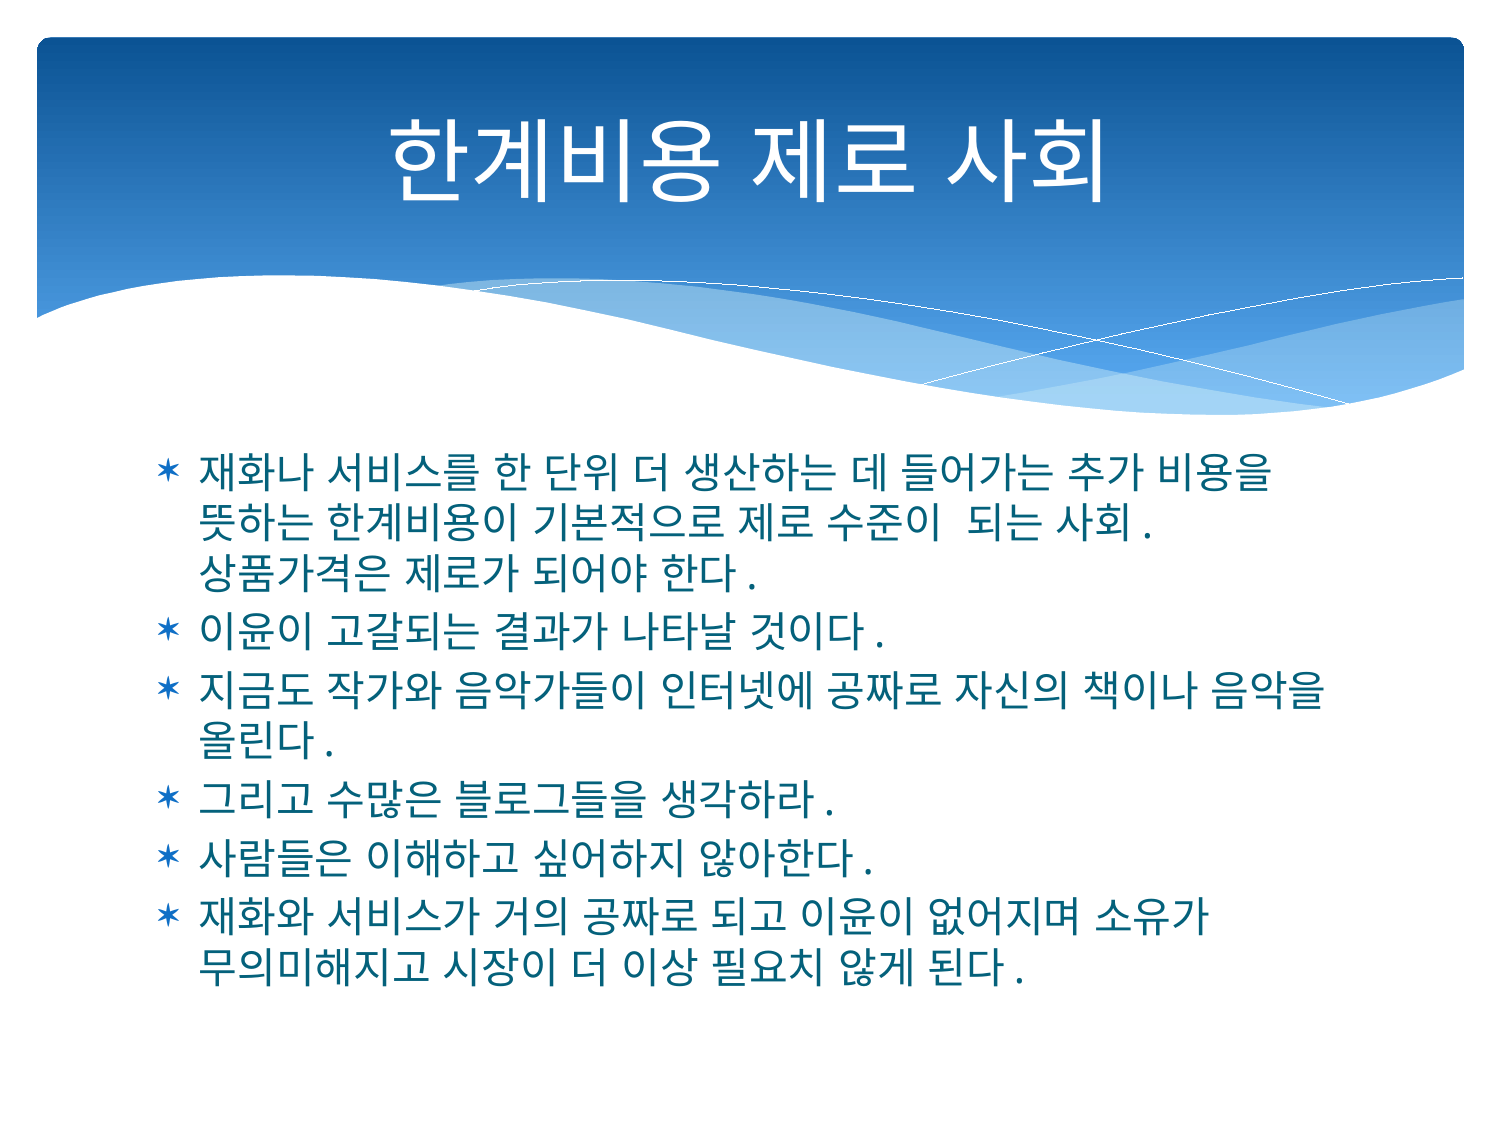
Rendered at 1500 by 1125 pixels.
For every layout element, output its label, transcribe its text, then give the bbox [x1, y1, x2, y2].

list 재화나 서비스를 한 단위 더 생산하는 데 들어가는 추가 비용을 뜻하는 한계비용이 기본적으로 제로 수준이 되는 사회. 상품가격은 제로가 되어야 한다. 이윤이 고갈되는 결과가 나타날 것이다. 지금도 작가와 음악가들이 인터넷에 공짜로 자신의 책이나 음악을 올린다. 그리고 수많은 블로그들을 생각하라. 사람들은 이해하고 싶어하지 않아한다. 재화와 서비스가 거의 공짜로 되고 이윤이 없어지며 소유가 무의미해지고 시장이 더 이상 필요치 않게 된다. [143, 438, 1359, 1005]
title 한계비용 제로 사회 [75, 55, 1425, 261]
